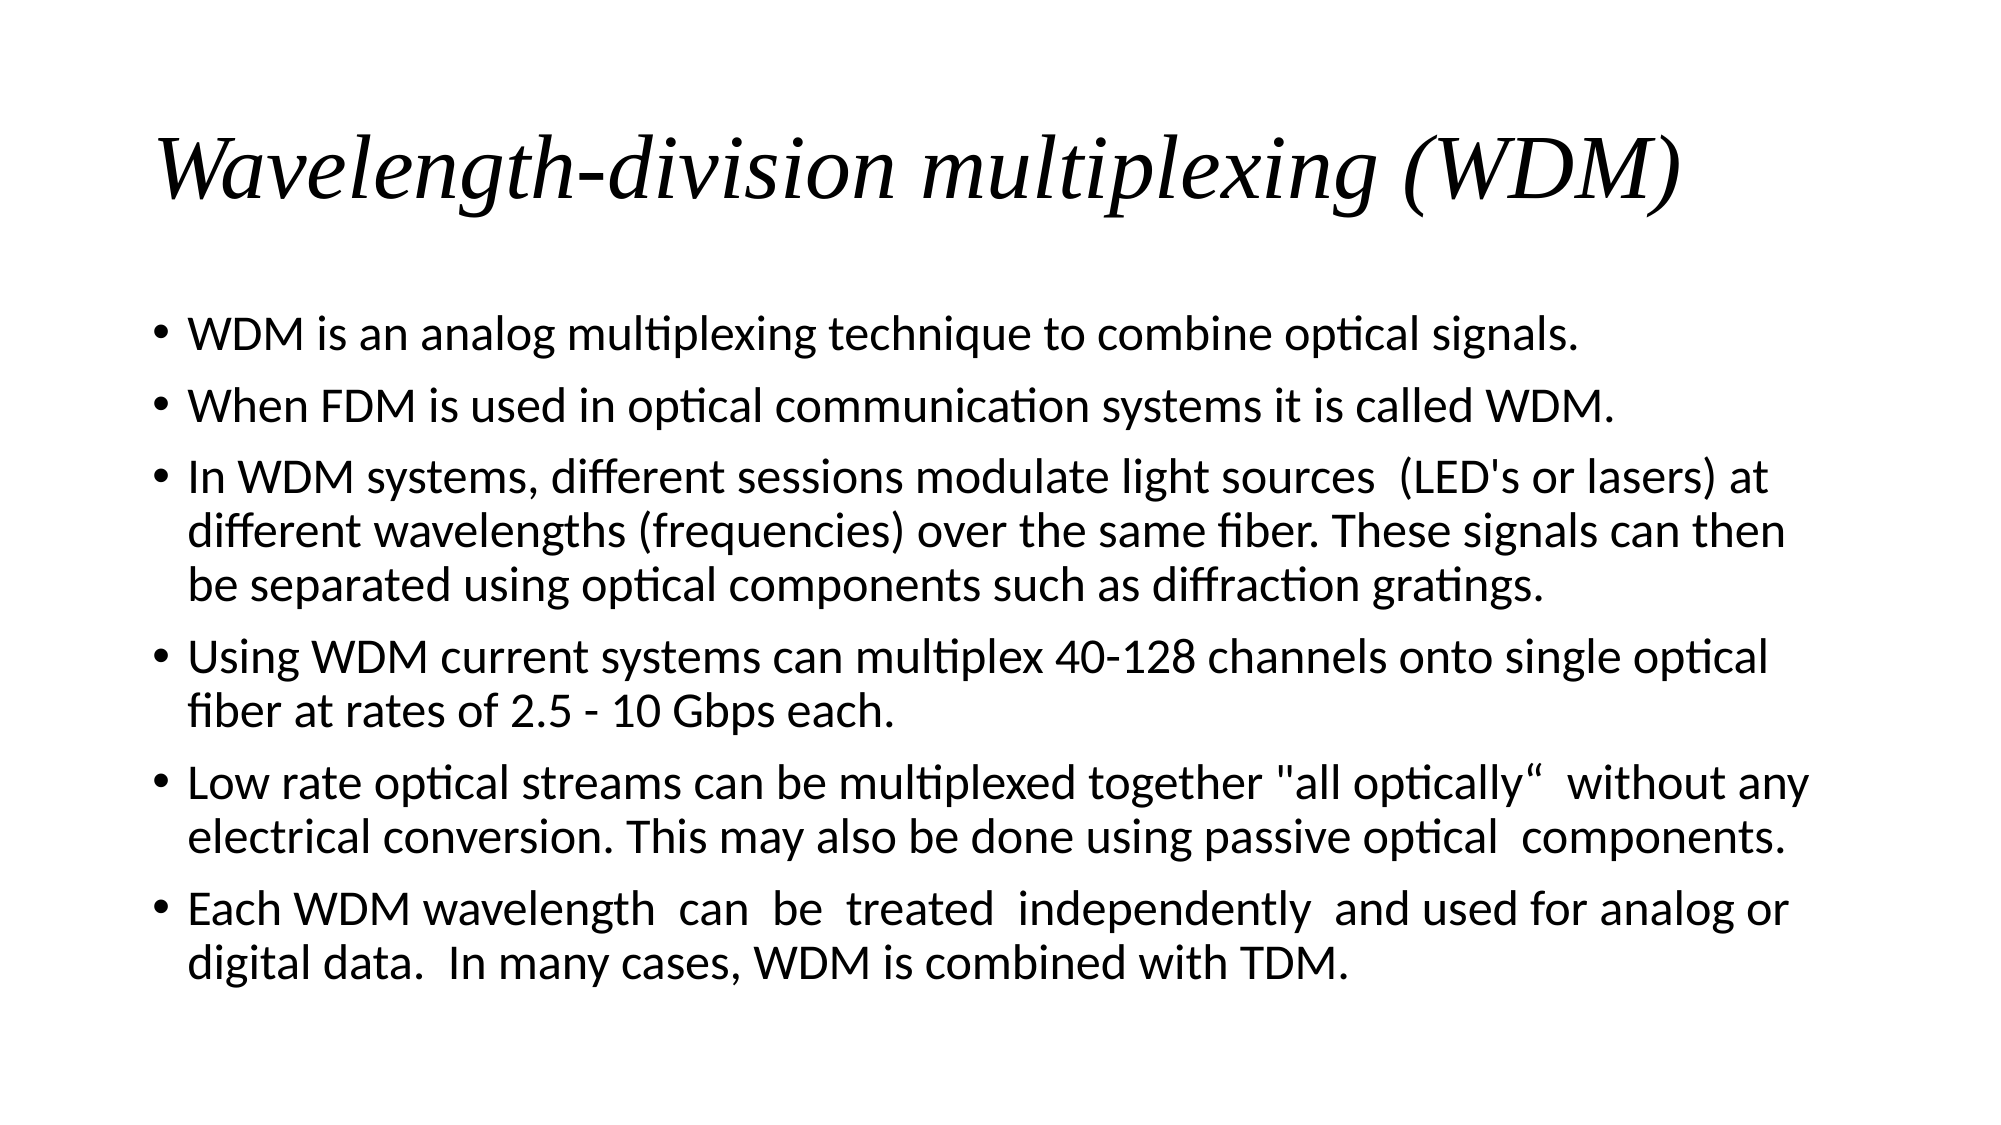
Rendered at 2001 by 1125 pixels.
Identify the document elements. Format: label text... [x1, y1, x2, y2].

list WDM is an analog multiplexing technique to combine optical signals. When FDM is used in optical communication systems it is called WDM. In WDM systems, different sessions modulate light sources (LED's or lasers) at different wavelengths (frequencies) over the same fiber. These signals can then be separated using optical components such as diffraction gratings. Using WDM current systems can multiplex 40-128 channels onto single optical fiber at rates of 2.5 - 10 Gbps each. Low rate optical streams can be multiplexed together "all optically“ without any electrical conversion. This may also be done using passive optical components. Each WDM wavelength can be treated independently and used for analog or digital data. In many cases, WDM is combined with TDM. [137, 299, 1863, 1014]
title Wavelength-division multiplexing (WDM) [137, 59, 1863, 278]
